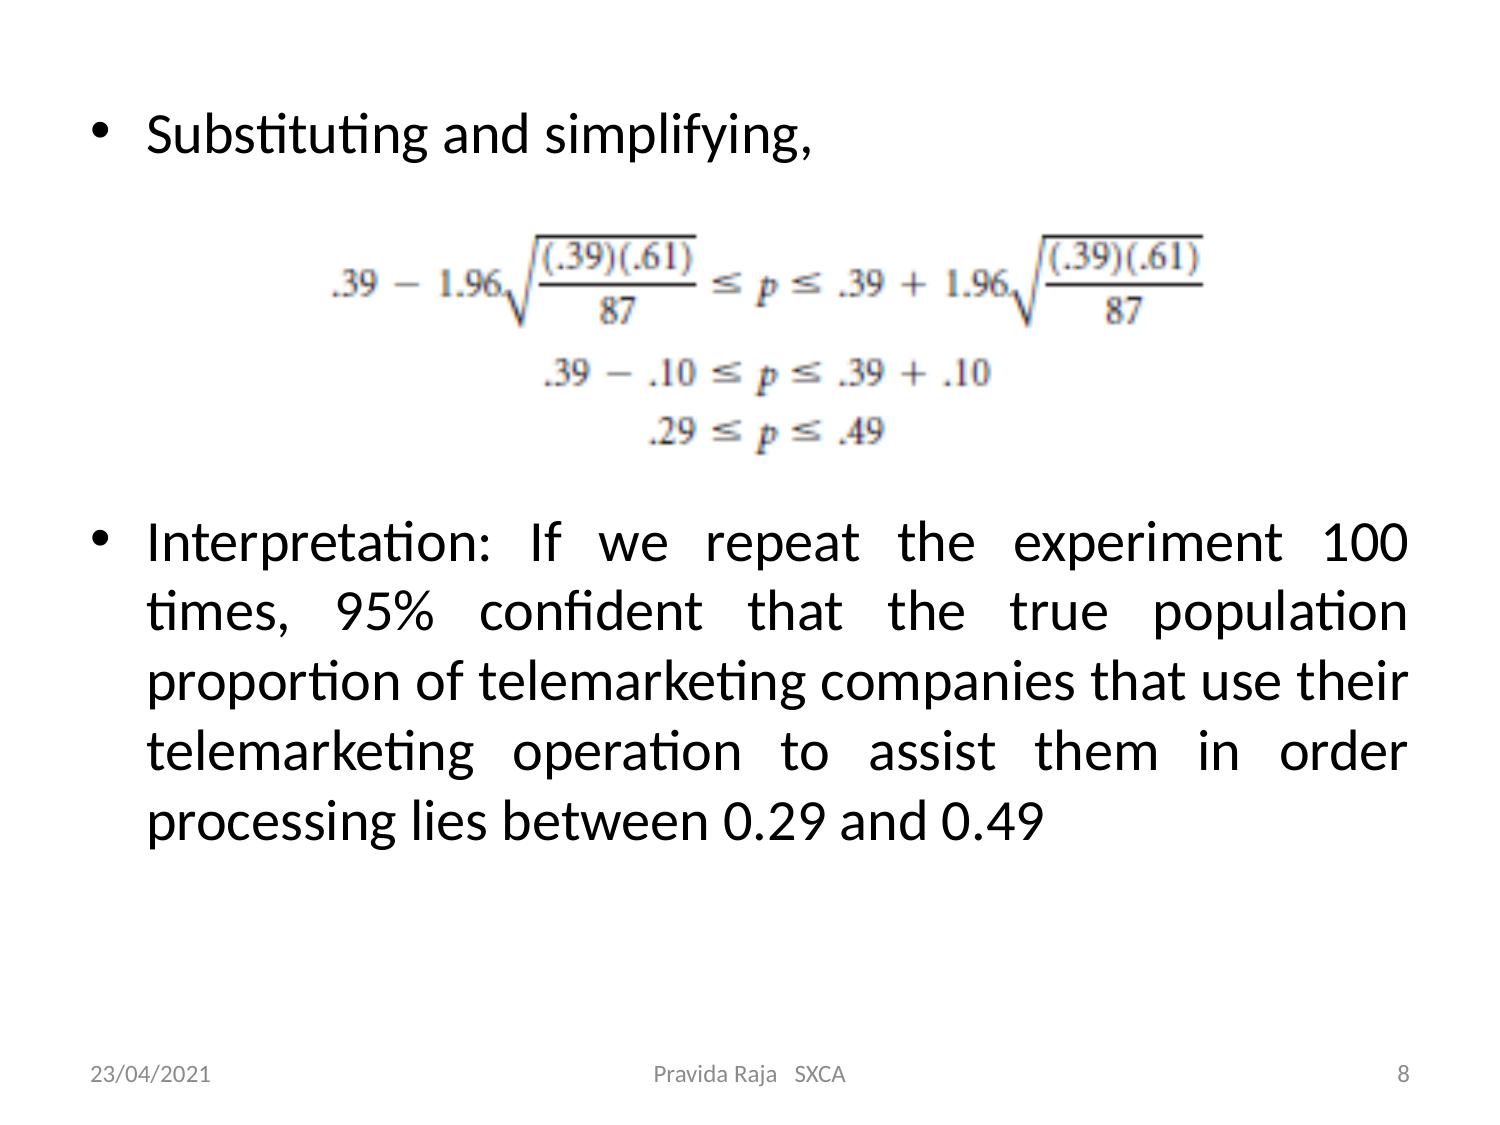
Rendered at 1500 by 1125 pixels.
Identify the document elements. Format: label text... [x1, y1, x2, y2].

footer Pravida Raja SXCA [512, 1042, 988, 1103]
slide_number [75, 1042, 425, 1103]
slide_number 8 [1074, 1042, 1425, 1103]
list Substituting and simplifying, Interpretation: If we repeat the experiment 100 times, 95% confident that the true population proportion of telemarketing companies that use their telemarketing operation to assist them in order processing lies between 0.29 and 0.49 [75, 87, 1425, 1005]
picture [249, 212, 1283, 473]
